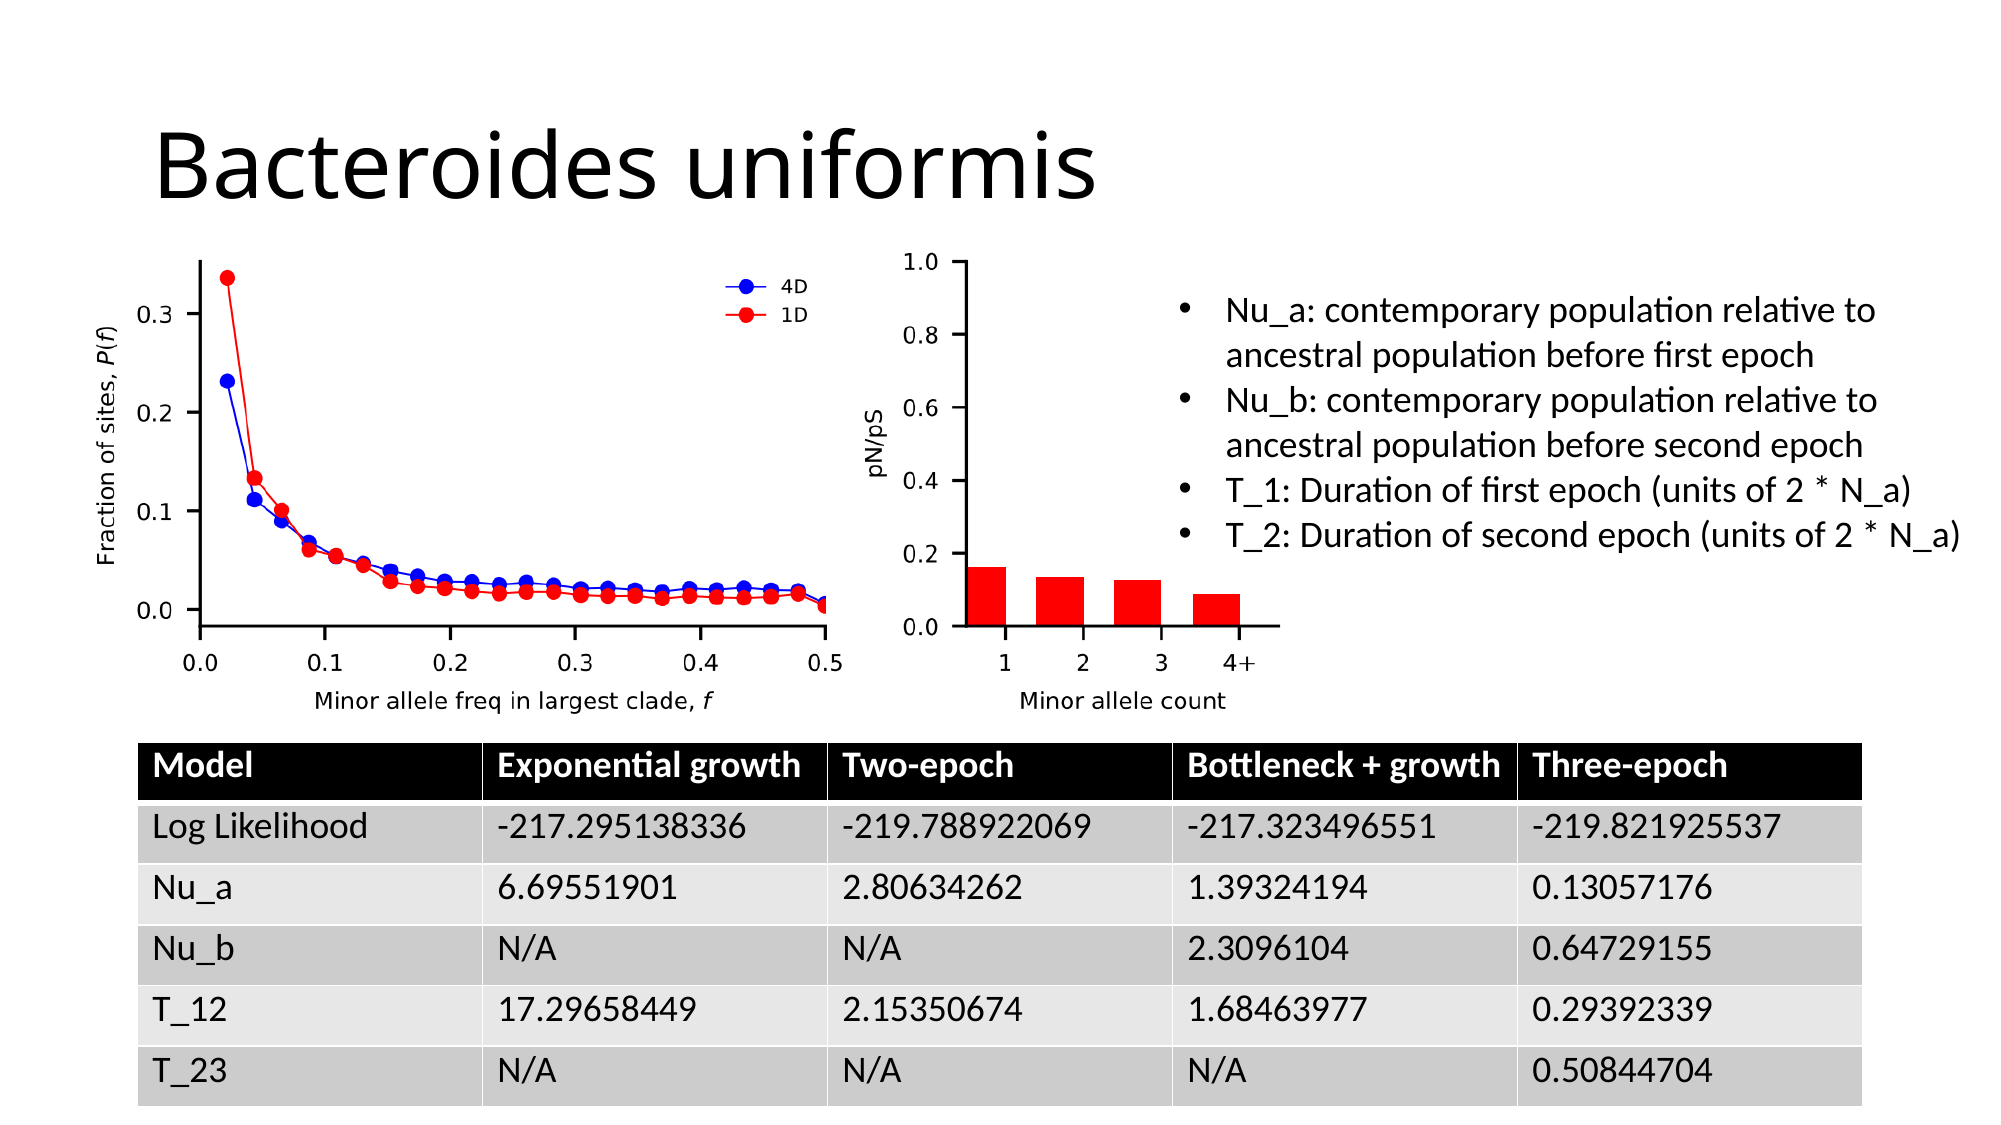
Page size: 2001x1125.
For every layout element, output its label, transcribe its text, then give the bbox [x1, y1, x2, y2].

table_header Three-epoch [1518, 743, 1862, 800]
table_cell T_12 [138, 986, 482, 1045]
table_cell 2.15350674 [828, 986, 1172, 1045]
table_cell 0.29392339 [1518, 986, 1862, 1045]
table_cell 1.39324194 [1173, 865, 1517, 924]
table_cell -219.821925537 [1518, 806, 1862, 863]
table_cell 0.13057176 [1518, 865, 1862, 924]
table_cell Nu_a [138, 865, 482, 924]
table_header Exponential growth [483, 743, 827, 800]
text_box Nu_a: contemporary population relative to ancestral population before first epoch Nu_b: contemporary population relative to ancestral population before second epoch T_1: Duration of first epoch (units of 2 * N_a) T_2: Duration of second epoch (units of 2 * N_a) [1313, 277, 2000, 562]
table_cell N/A [828, 1047, 1172, 1106]
table_cell 1.68463977 [1173, 986, 1517, 1045]
table_cell 2.3096104 [1173, 926, 1517, 985]
table_cell T_23 [138, 1047, 482, 1106]
picture [75, 228, 1313, 743]
table_header Bottleneck + growth [1173, 743, 1517, 800]
table_header Model [138, 743, 482, 800]
table_cell N/A [483, 926, 827, 985]
table_cell -217.323496551 [1173, 806, 1517, 863]
table_cell -217.295138336 [483, 806, 827, 863]
table_cell N/A [483, 1047, 827, 1106]
title Bacteroides uniformis [137, 59, 1863, 277]
table_cell N/A [1173, 1047, 1517, 1106]
table_cell Log Likelihood [138, 806, 482, 863]
table_cell 17.29658449 [483, 986, 827, 1045]
table_header Two-epoch [828, 743, 1172, 800]
table_cell -219.788922069 [828, 806, 1172, 863]
table_cell N/A [828, 926, 1172, 985]
table_cell 0.50844704 [1518, 1047, 1862, 1106]
table_cell 0.64729155 [1518, 926, 1862, 985]
table_cell 6.69551901 [483, 865, 827, 924]
table_cell Nu_b [138, 926, 482, 985]
table_cell 2.80634262 [828, 865, 1172, 924]
